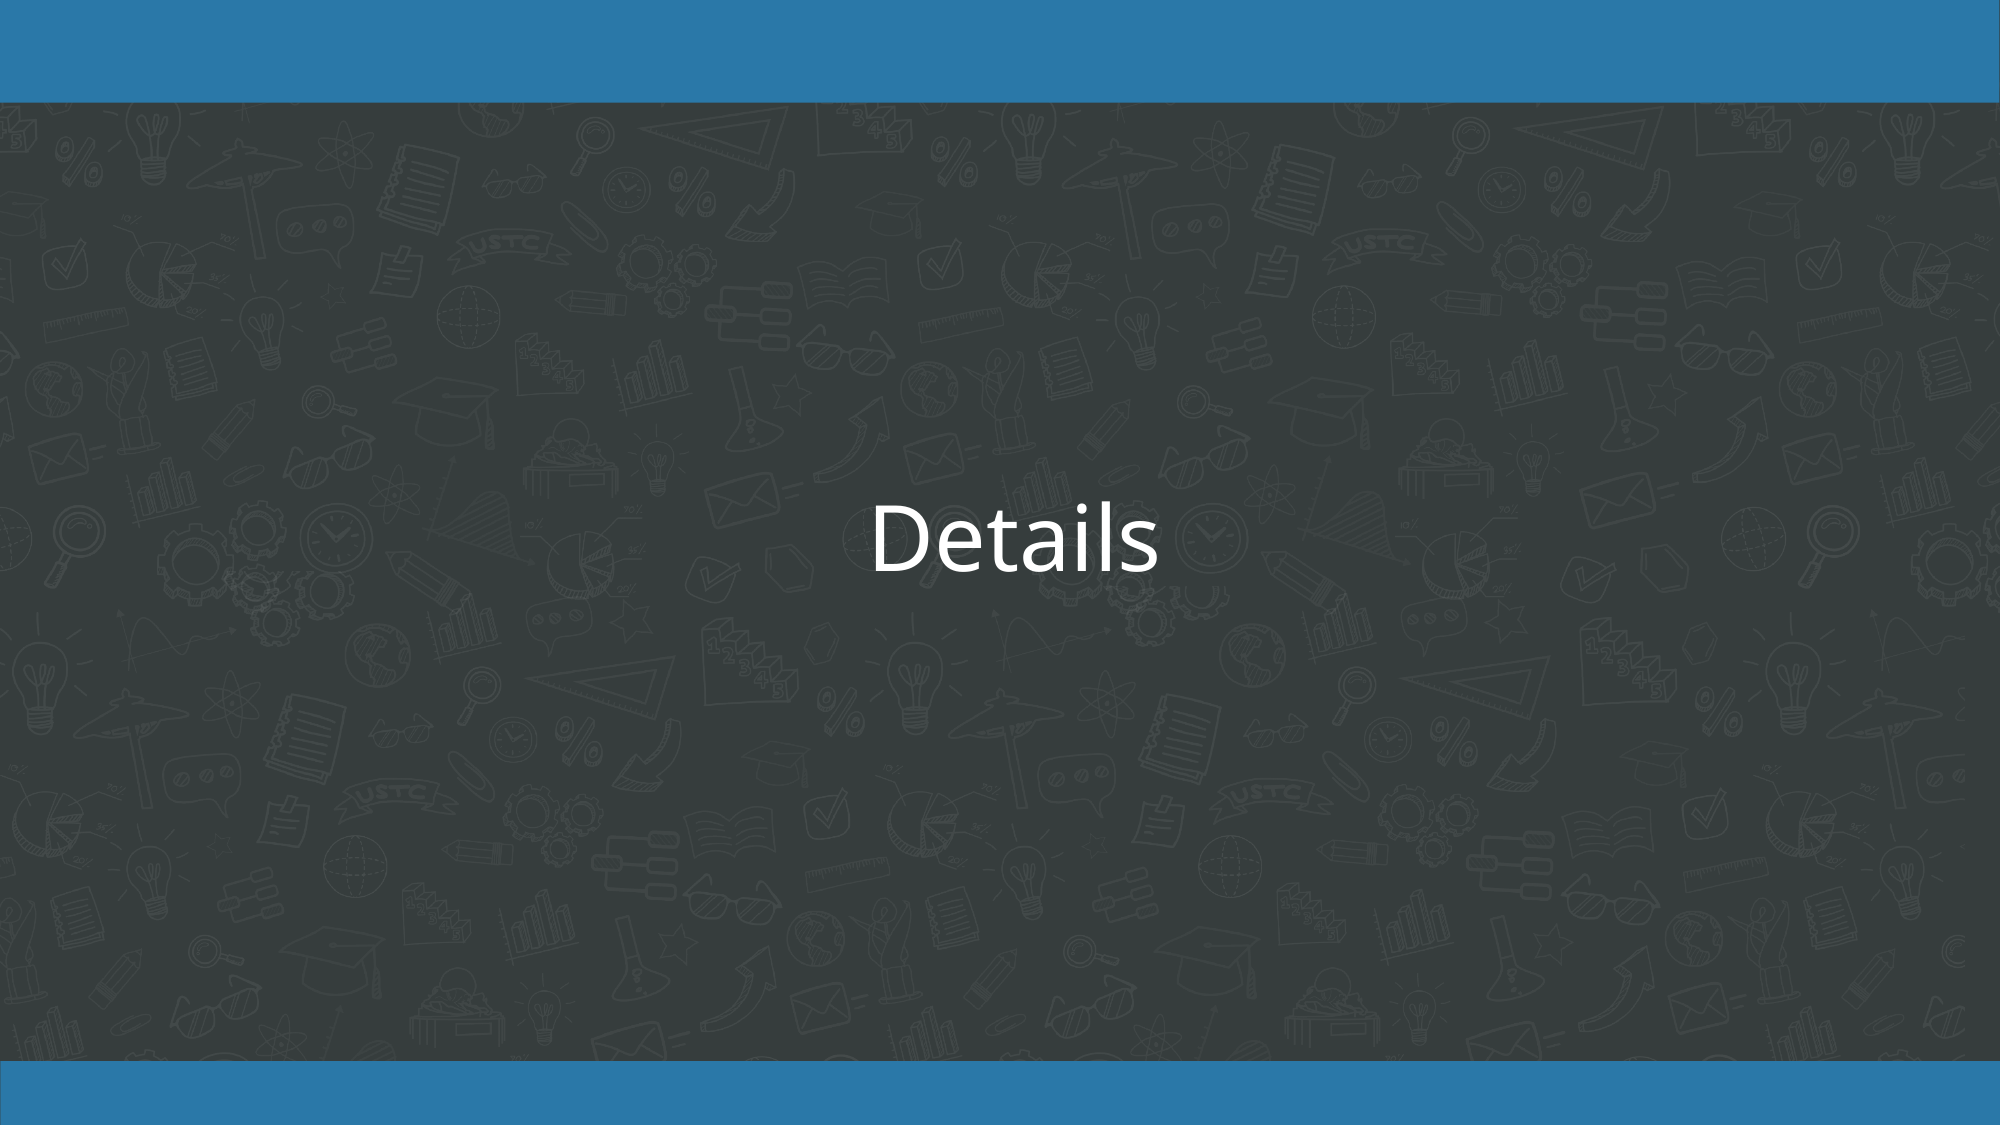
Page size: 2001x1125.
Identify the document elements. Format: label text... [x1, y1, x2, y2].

picture [0, 21, 2001, 1061]
list Details [845, 450, 1715, 595]
